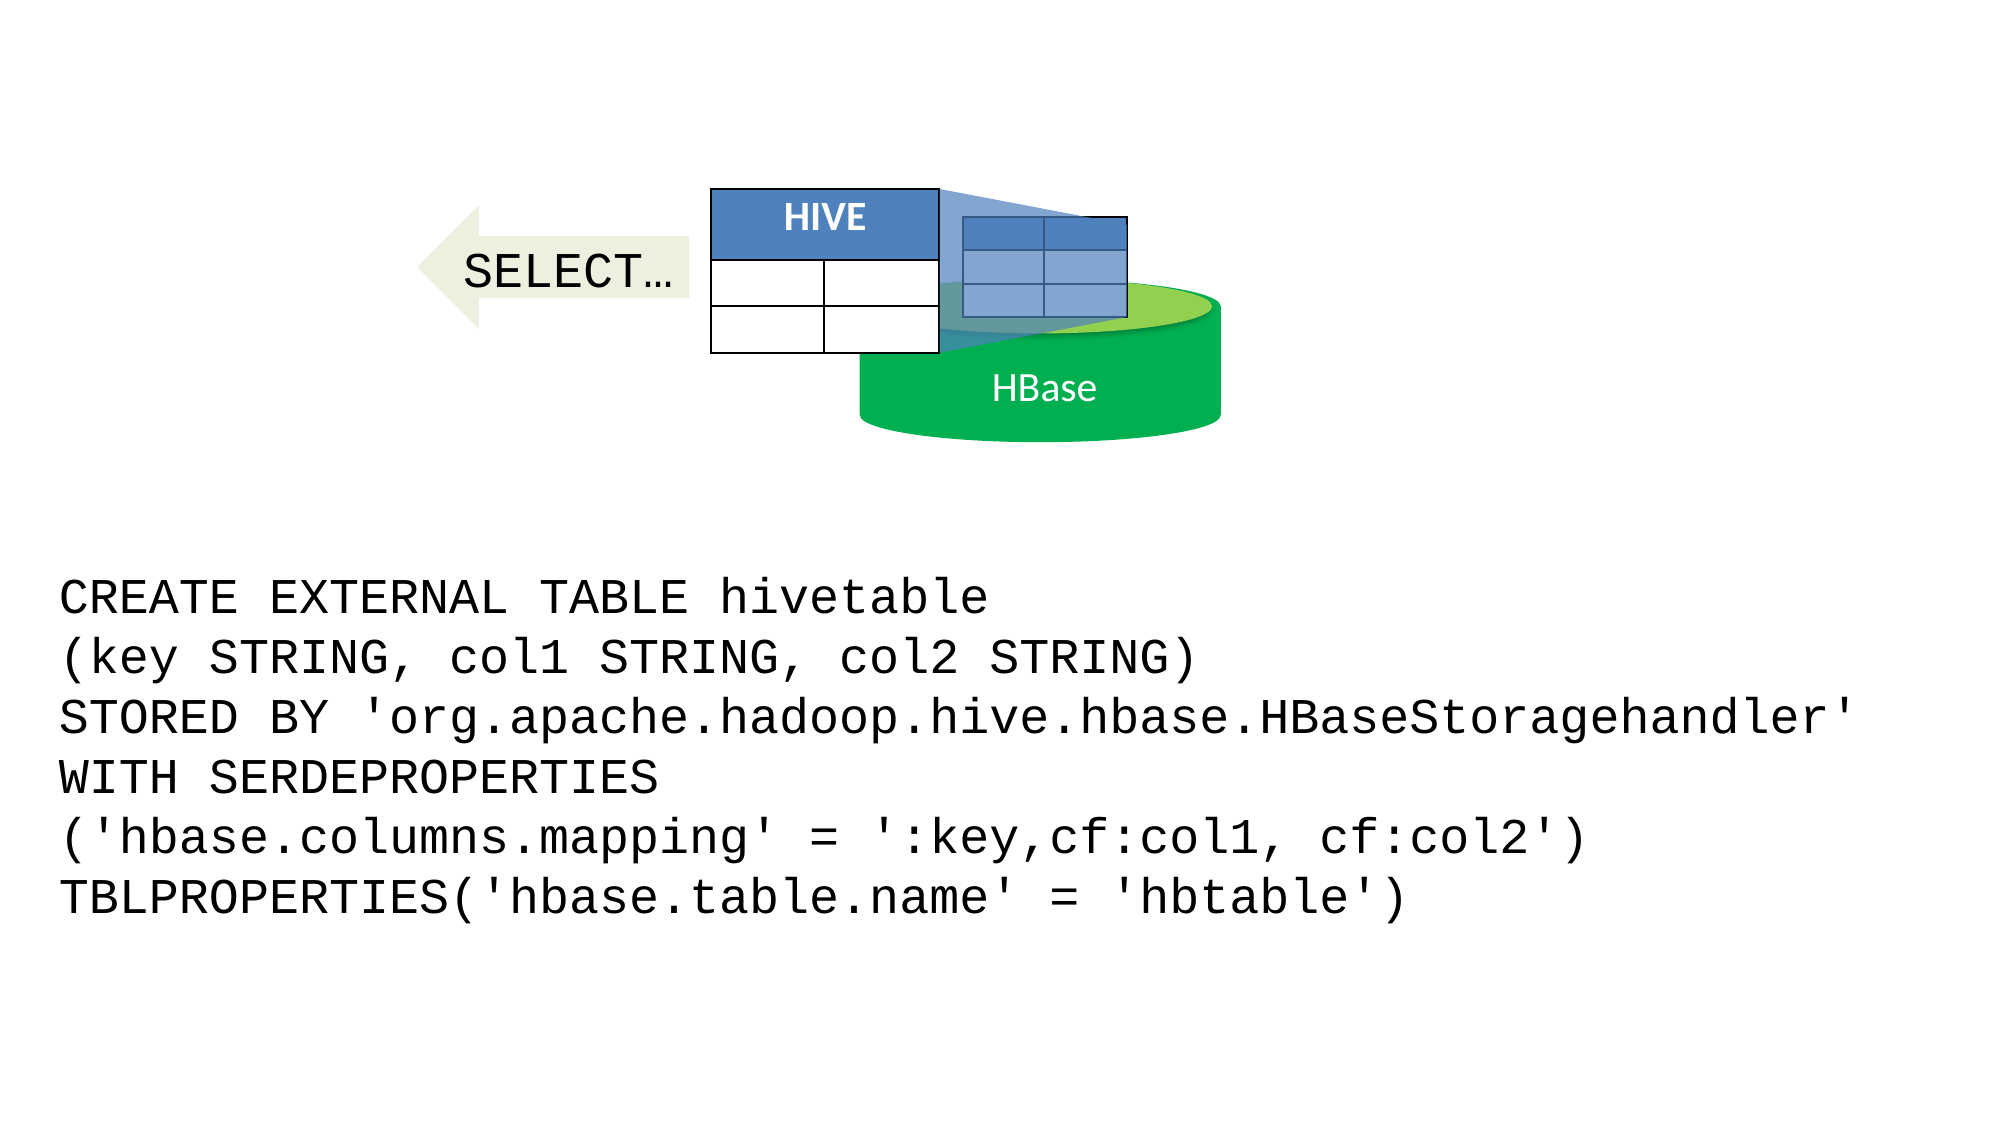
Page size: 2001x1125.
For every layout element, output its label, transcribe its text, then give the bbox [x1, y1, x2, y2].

table_header HIVE [712, 190, 937, 259]
table_cell [825, 261, 937, 305]
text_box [416, 204, 690, 330]
table_cell [712, 261, 823, 305]
text_box CREATE EXTERNAL TABLE hivetable (key STRING, col1 STRING, col2 STRING) STORED BY 'org.apache.hadoop.hive.hbase.HBaseStoragehandler' WITH SERDEPROPERTIES ('hbase.columns.mapping' = ':key,cf:col1, cf:col2') TBLPROPERTIES('hbase.table.name' = 'hbtable') [44, 556, 1874, 931]
table_header [1109, 218, 1126, 222]
text_box [937, 186, 1129, 277]
table_cell [712, 307, 823, 352]
table_cell [825, 307, 854, 352]
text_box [859, 279, 1221, 443]
